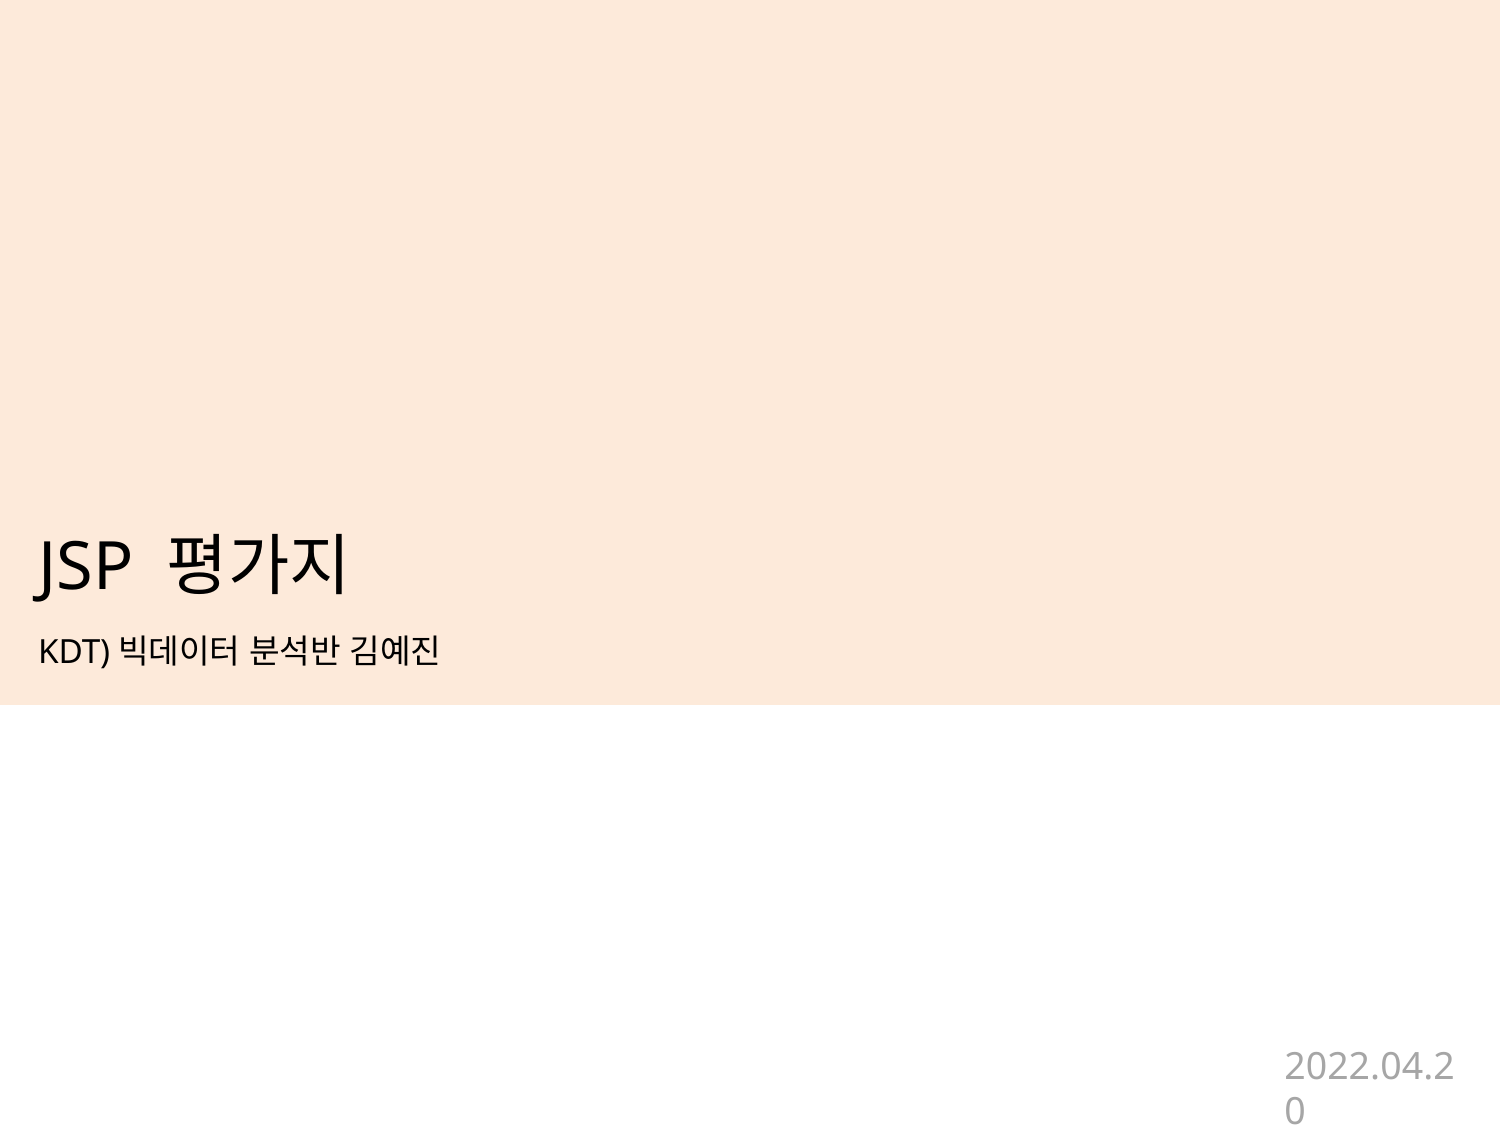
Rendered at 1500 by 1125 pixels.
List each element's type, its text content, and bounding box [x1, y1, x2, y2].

text_box JSP 평가지 KDT)빅데이터 분석반 김예진 [23, 515, 1008, 678]
text_box 2022.04.20 [1269, 1034, 1483, 1125]
text_box [0, 0, 1500, 705]
